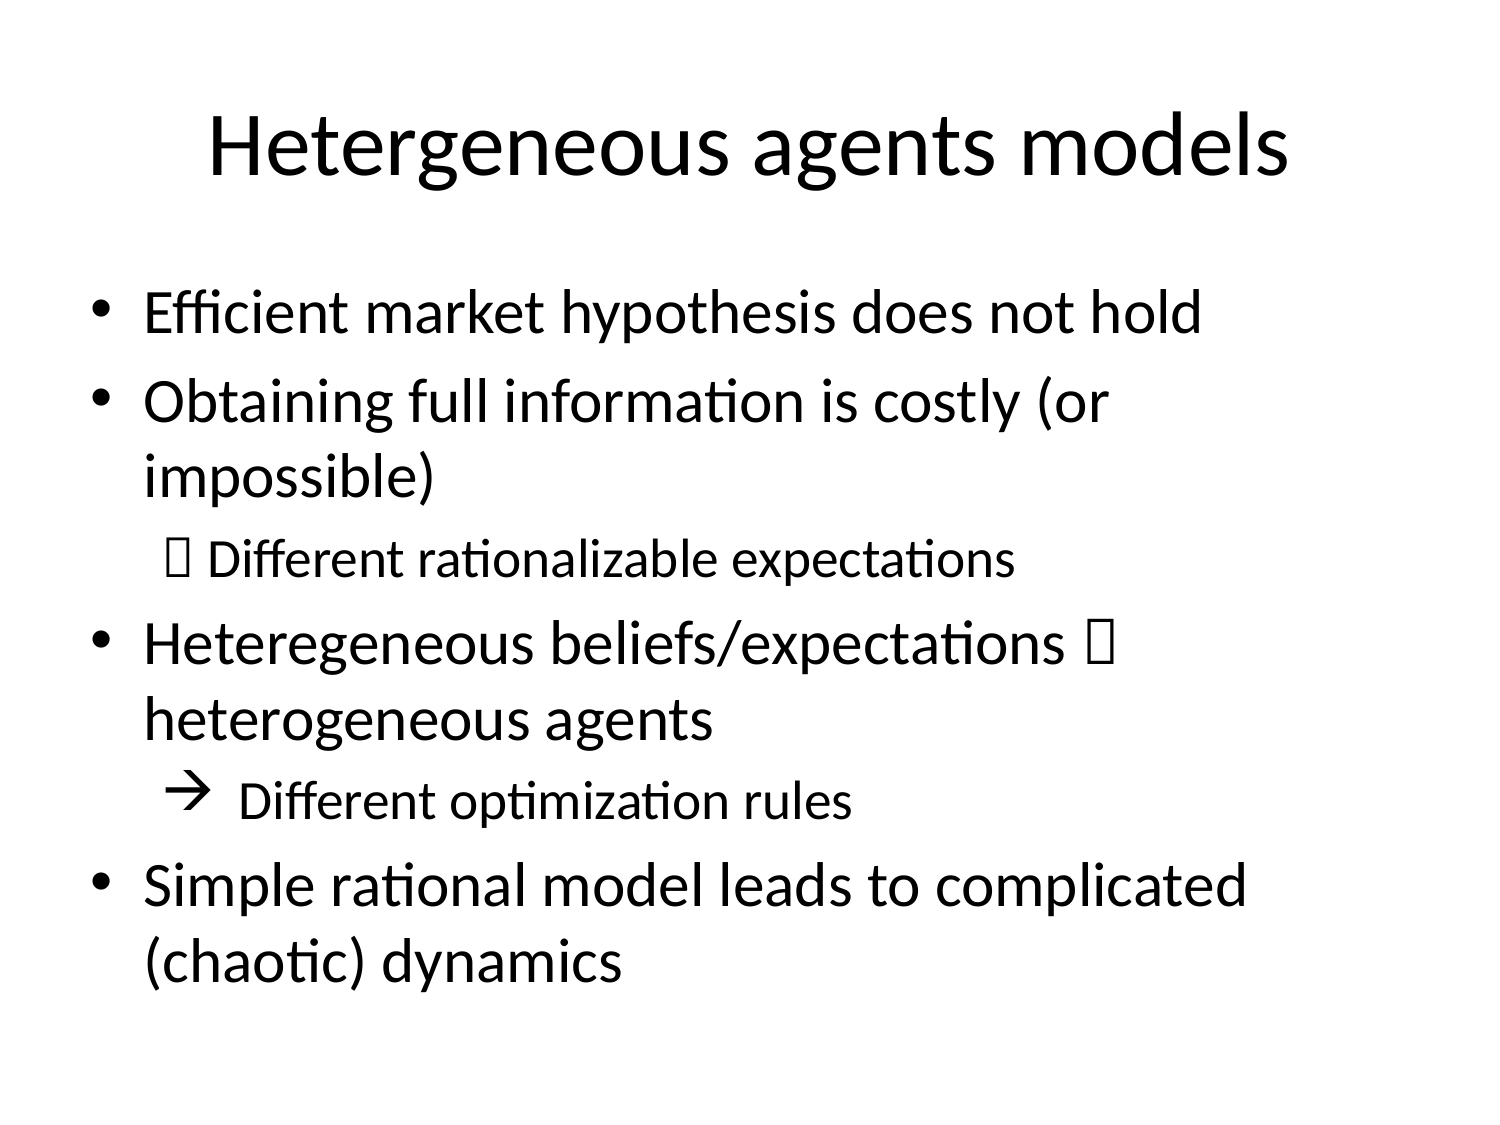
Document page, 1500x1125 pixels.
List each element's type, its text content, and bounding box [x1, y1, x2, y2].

title Hetergeneous agents models [75, 45, 1425, 233]
list Efficient market hypothesis does not hold Obtaining full information is costly (or impossible)  Different rationalizable expectations Heteregeneous beliefs/expectations  heterogeneous agents Different optimization rules Simple rational model leads to complicated (chaotic) dynamics [75, 262, 1425, 1005]
